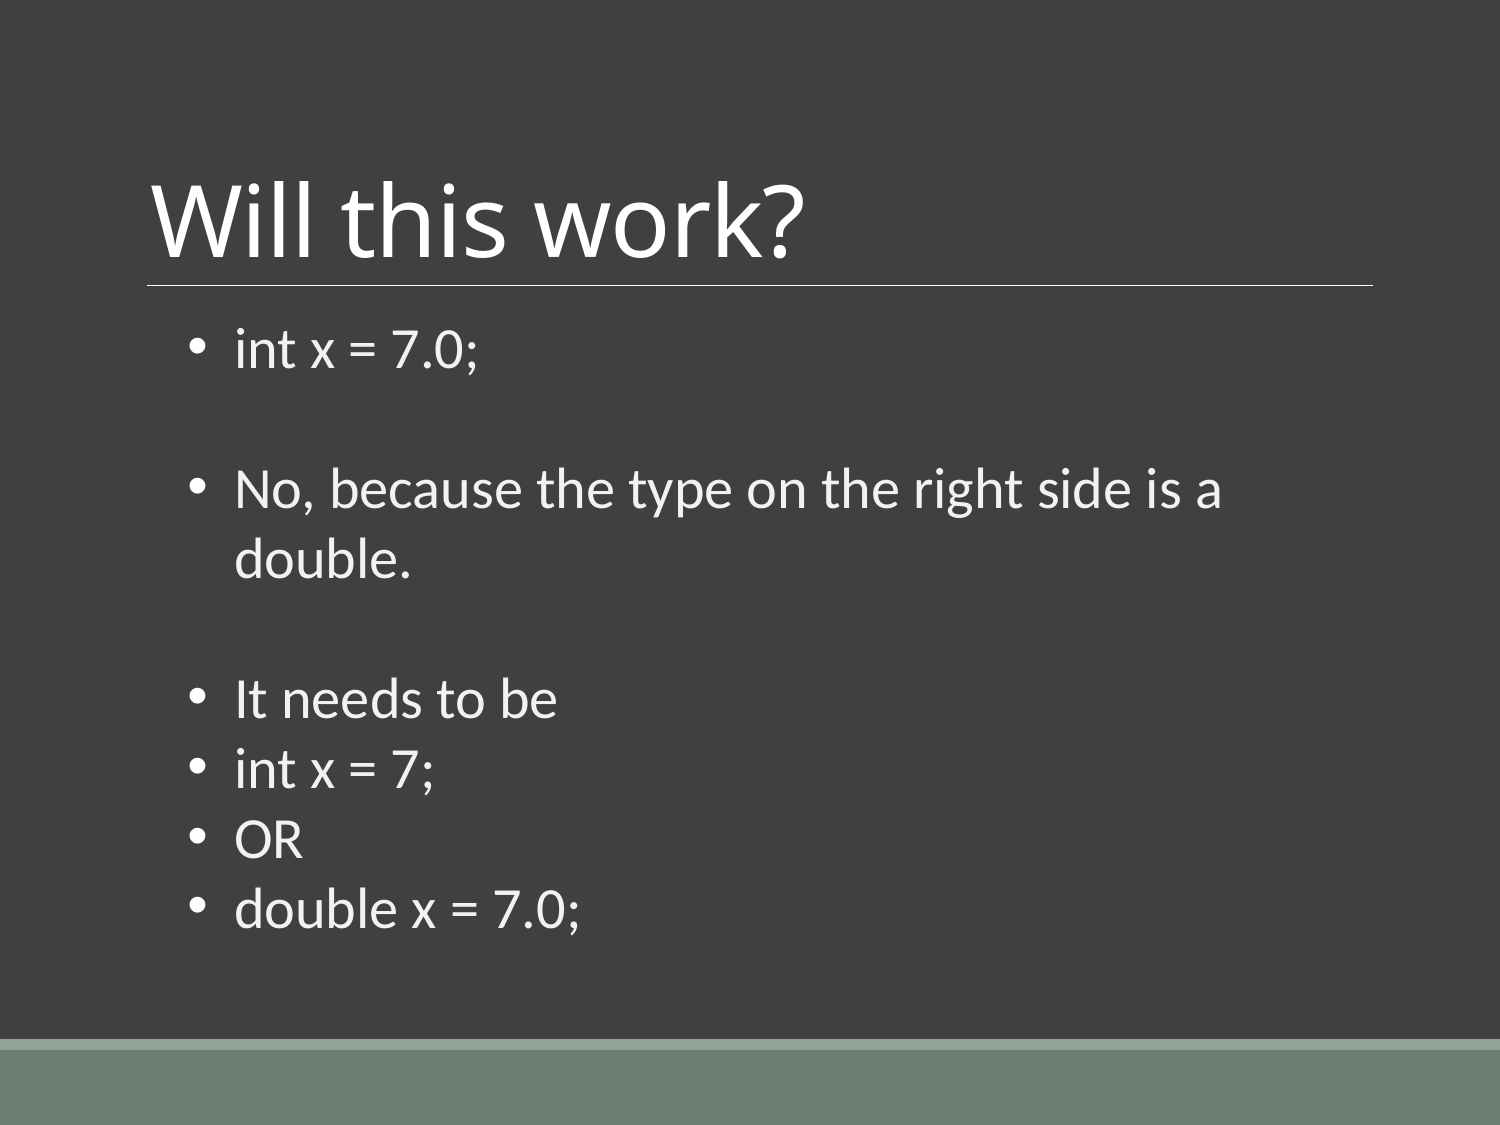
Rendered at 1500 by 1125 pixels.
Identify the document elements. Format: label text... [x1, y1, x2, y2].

title Will this work? [135, 47, 1373, 285]
list int x = 7.0; No, because the type on the right side is a double. It needs to be int x = 7; OR double x = 7.0; [135, 302, 1373, 963]
